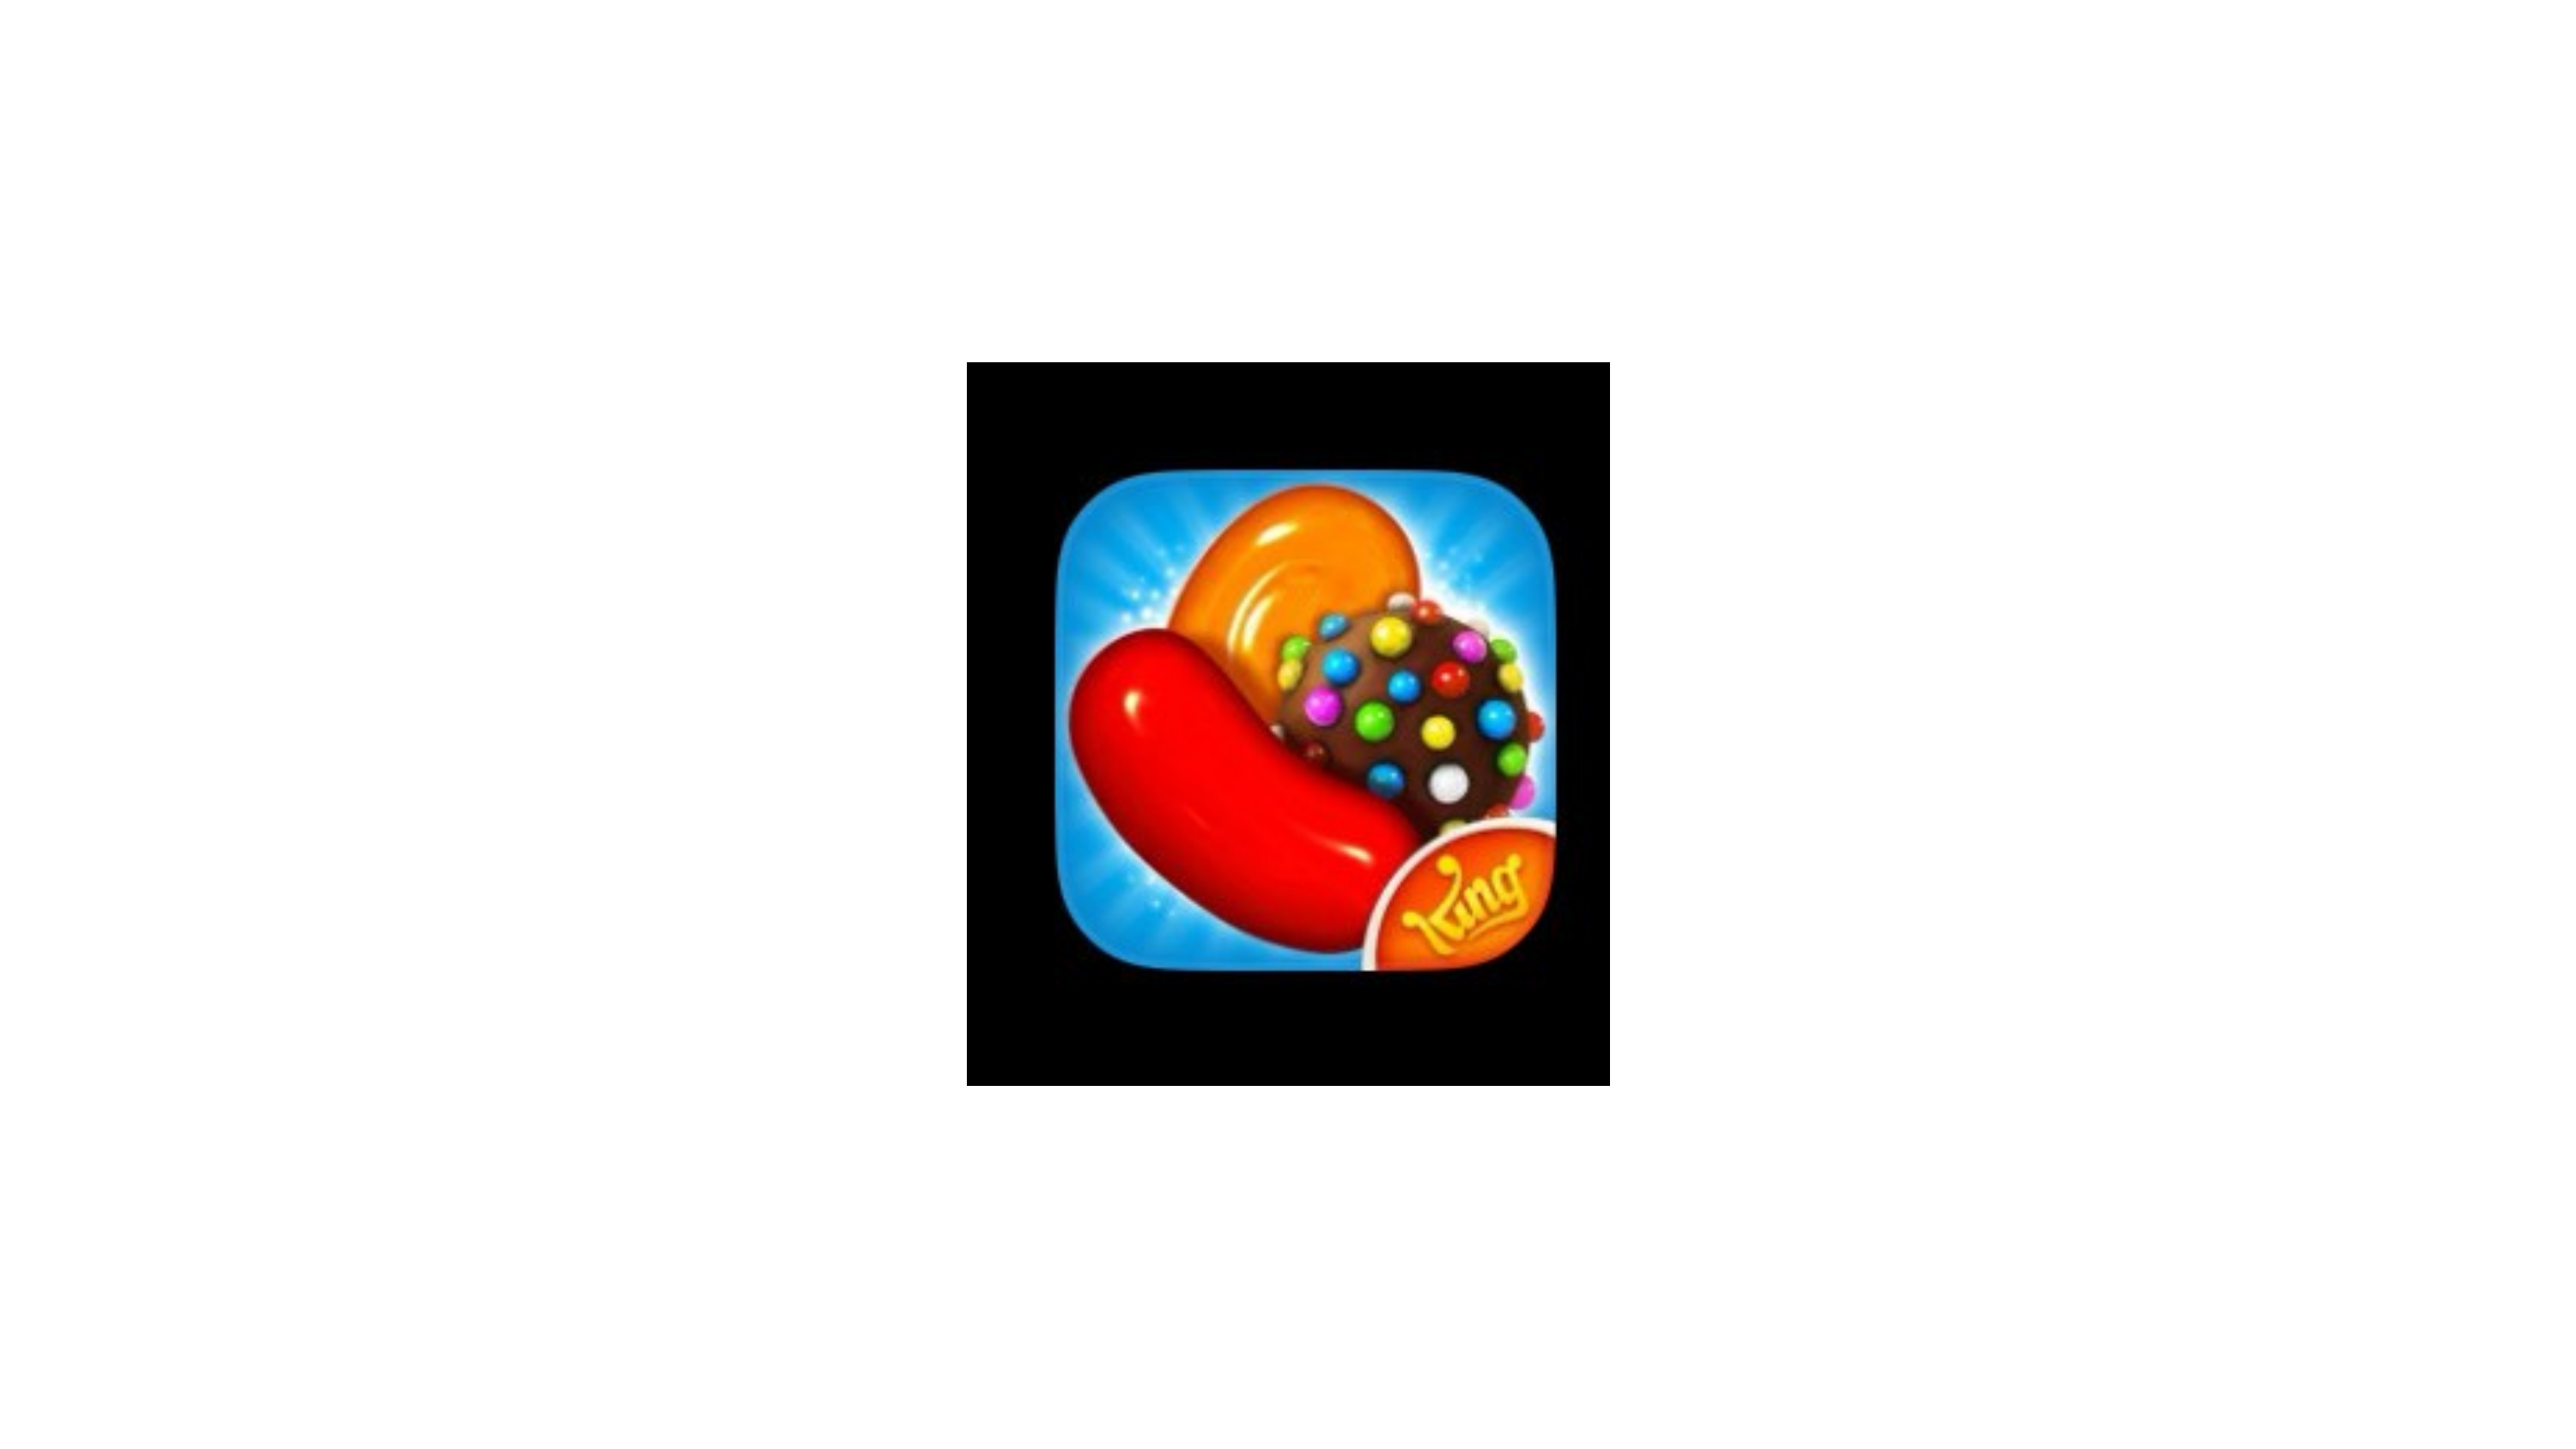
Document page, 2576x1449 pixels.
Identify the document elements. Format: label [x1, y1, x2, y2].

picture [966, 362, 1610, 1087]
